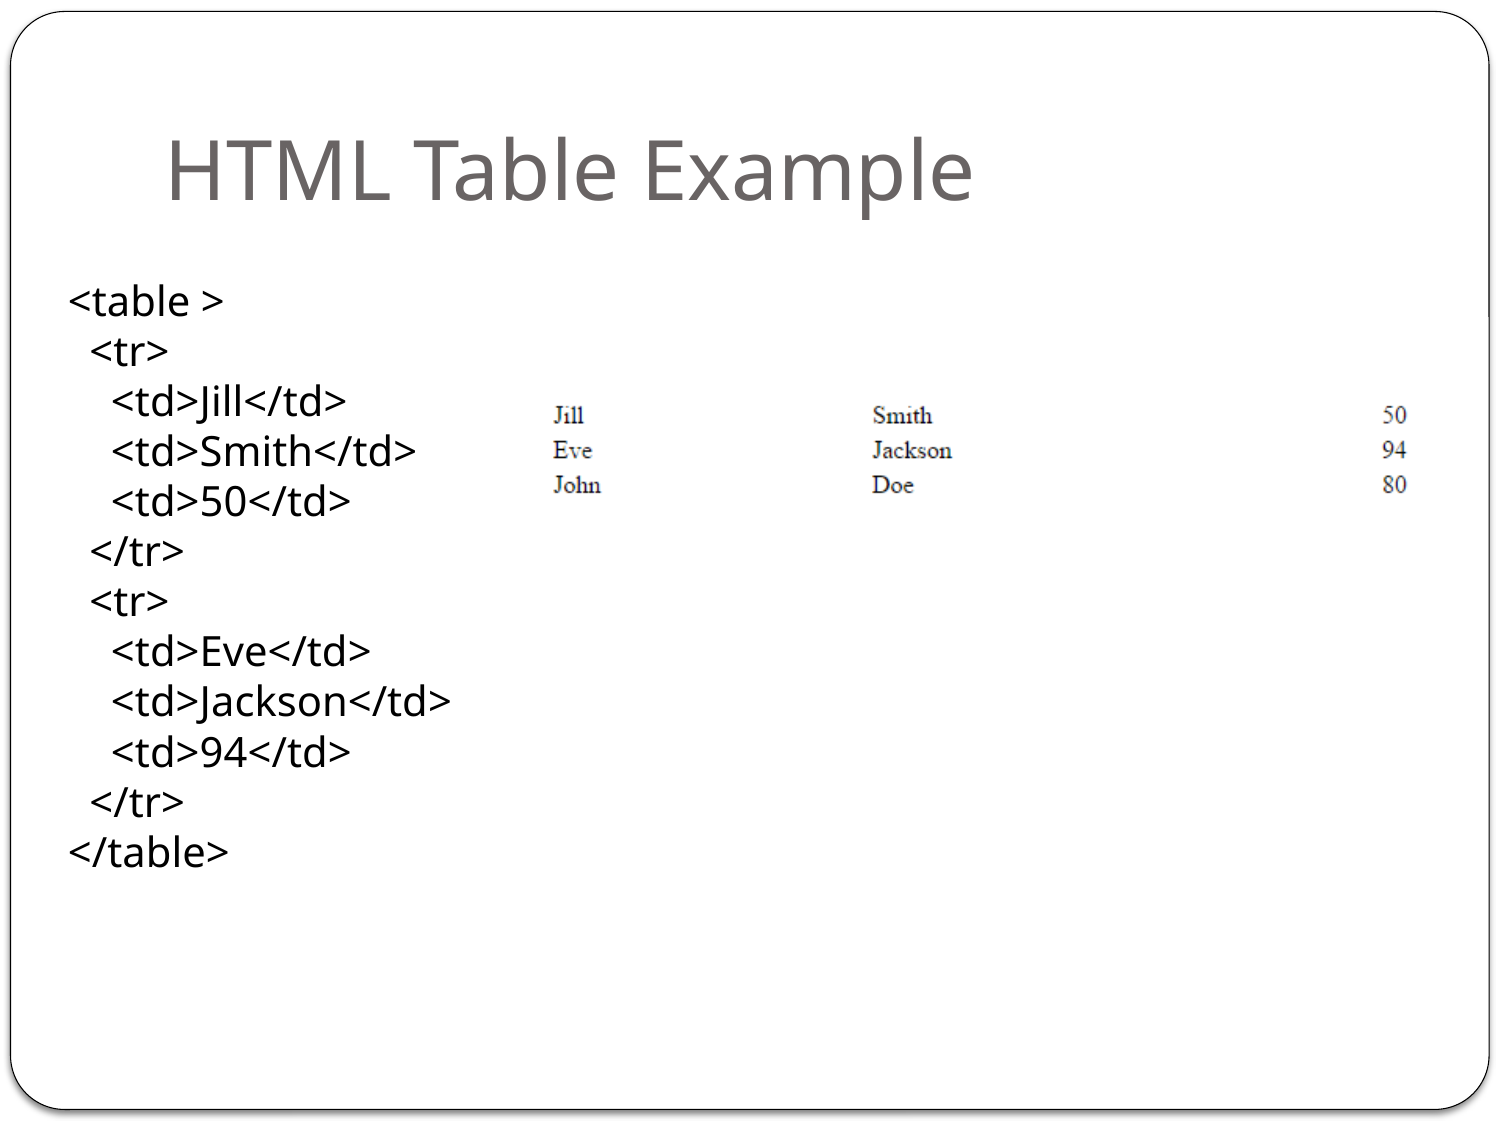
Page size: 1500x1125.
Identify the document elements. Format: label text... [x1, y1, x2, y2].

title HTML Table Example [150, 45, 1425, 233]
list <table > <tr> <td>Jill</td> <td>Smith</td> <td>50</td> </tr> <tr> <td>Eve</td> <td>Jackson</td> <td>94</td> </tr> </table> [53, 267, 583, 1018]
picture [548, 389, 1423, 509]
